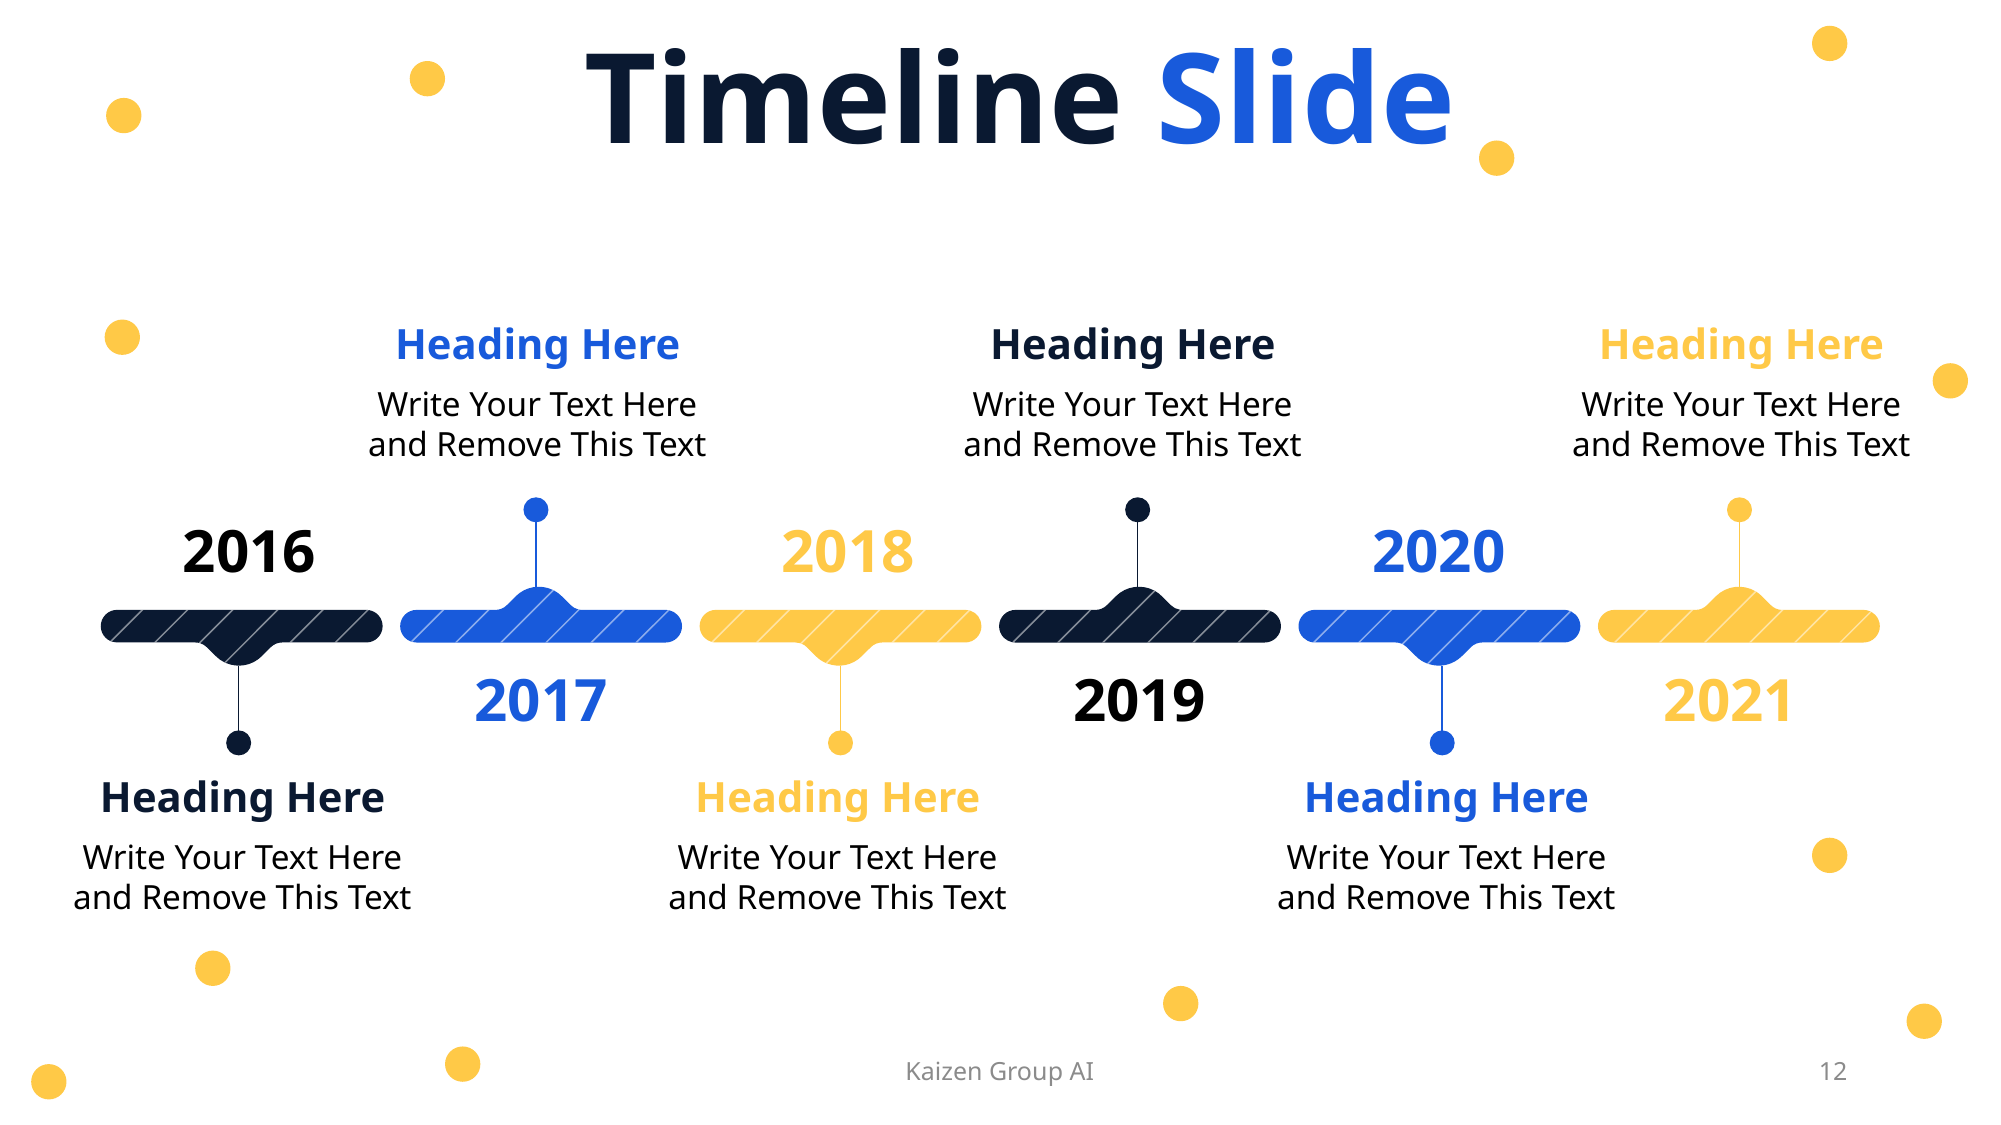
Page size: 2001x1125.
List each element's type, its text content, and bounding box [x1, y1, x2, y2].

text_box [39, 763, 447, 925]
text_box [1479, 140, 1515, 176]
text_box 2016 [168, 507, 331, 592]
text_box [1243, 763, 1651, 925]
text_box [1946, 363, 1969, 399]
text_box [1727, 497, 1752, 523]
text_box Timeline Slide [569, 11, 1471, 177]
text_box [445, 1046, 481, 1082]
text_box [997, 585, 1281, 644]
text_box [1812, 837, 1848, 874]
text_box [226, 730, 252, 756]
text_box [929, 310, 1337, 472]
footer Kaizen Group AI [662, 1042, 1338, 1103]
text_box 2020 [1357, 507, 1521, 592]
text_box [31, 1064, 67, 1100]
text_box 2021 [1649, 655, 1812, 741]
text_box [634, 763, 1042, 925]
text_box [399, 585, 682, 644]
text_box 2019 [1058, 655, 1222, 741]
text_box [1429, 730, 1455, 756]
text_box [104, 319, 140, 355]
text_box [1297, 608, 1581, 667]
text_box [1596, 585, 1880, 644]
text_box [523, 497, 549, 523]
text_box 2017 [459, 655, 623, 741]
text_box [698, 608, 982, 667]
text_box [1812, 25, 1848, 62]
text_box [1538, 310, 1946, 472]
text_box [195, 950, 231, 986]
slide_number 12 [1412, 1042, 1863, 1103]
text_box [1163, 985, 1199, 1022]
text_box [99, 608, 383, 667]
text_box [828, 730, 853, 756]
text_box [334, 310, 742, 472]
text_box [1125, 497, 1151, 523]
text_box 2018 [766, 507, 930, 592]
text_box [106, 97, 142, 134]
text_box [409, 61, 446, 97]
text_box [1906, 1003, 1942, 1039]
